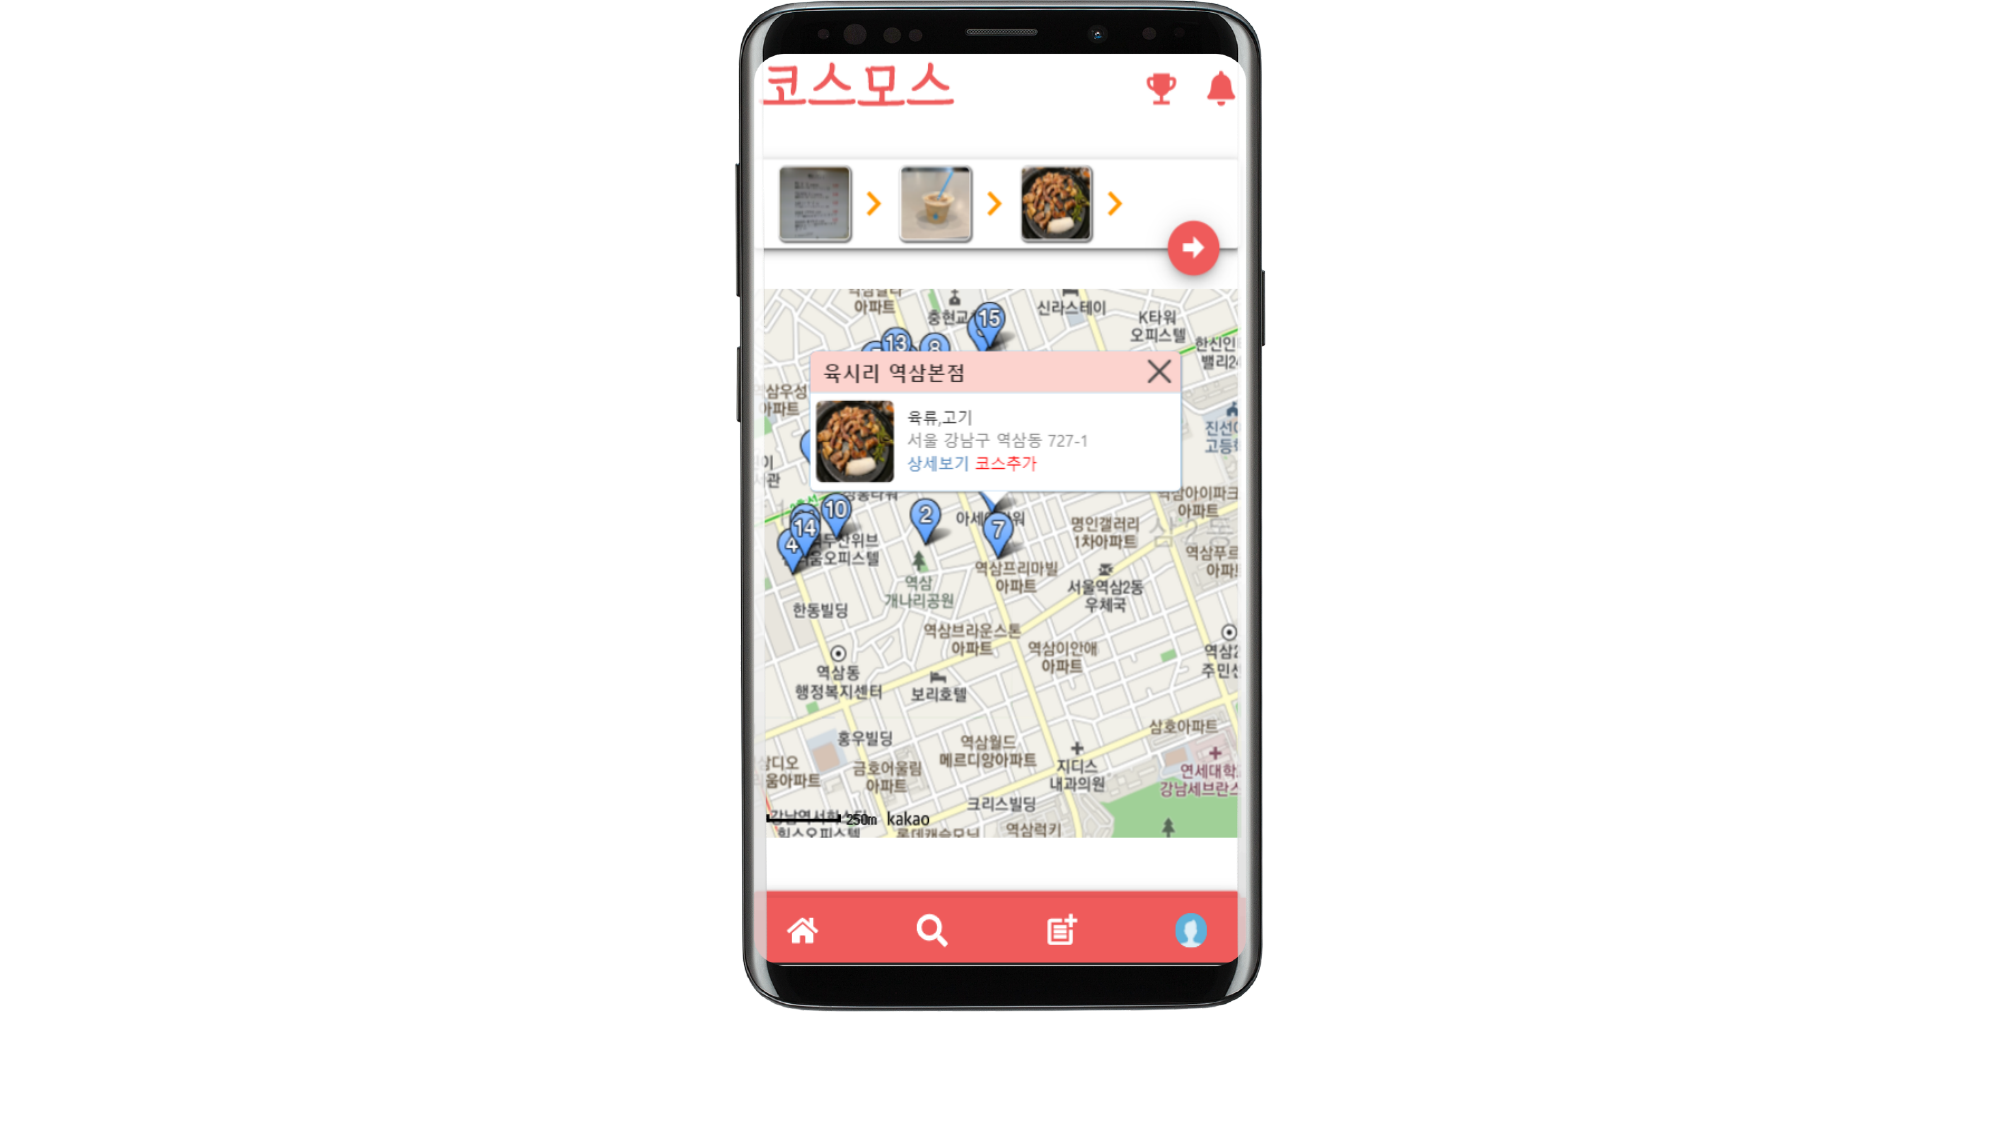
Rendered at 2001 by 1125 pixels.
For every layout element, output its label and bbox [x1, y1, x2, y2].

text_box [734, 0, 1266, 1013]
